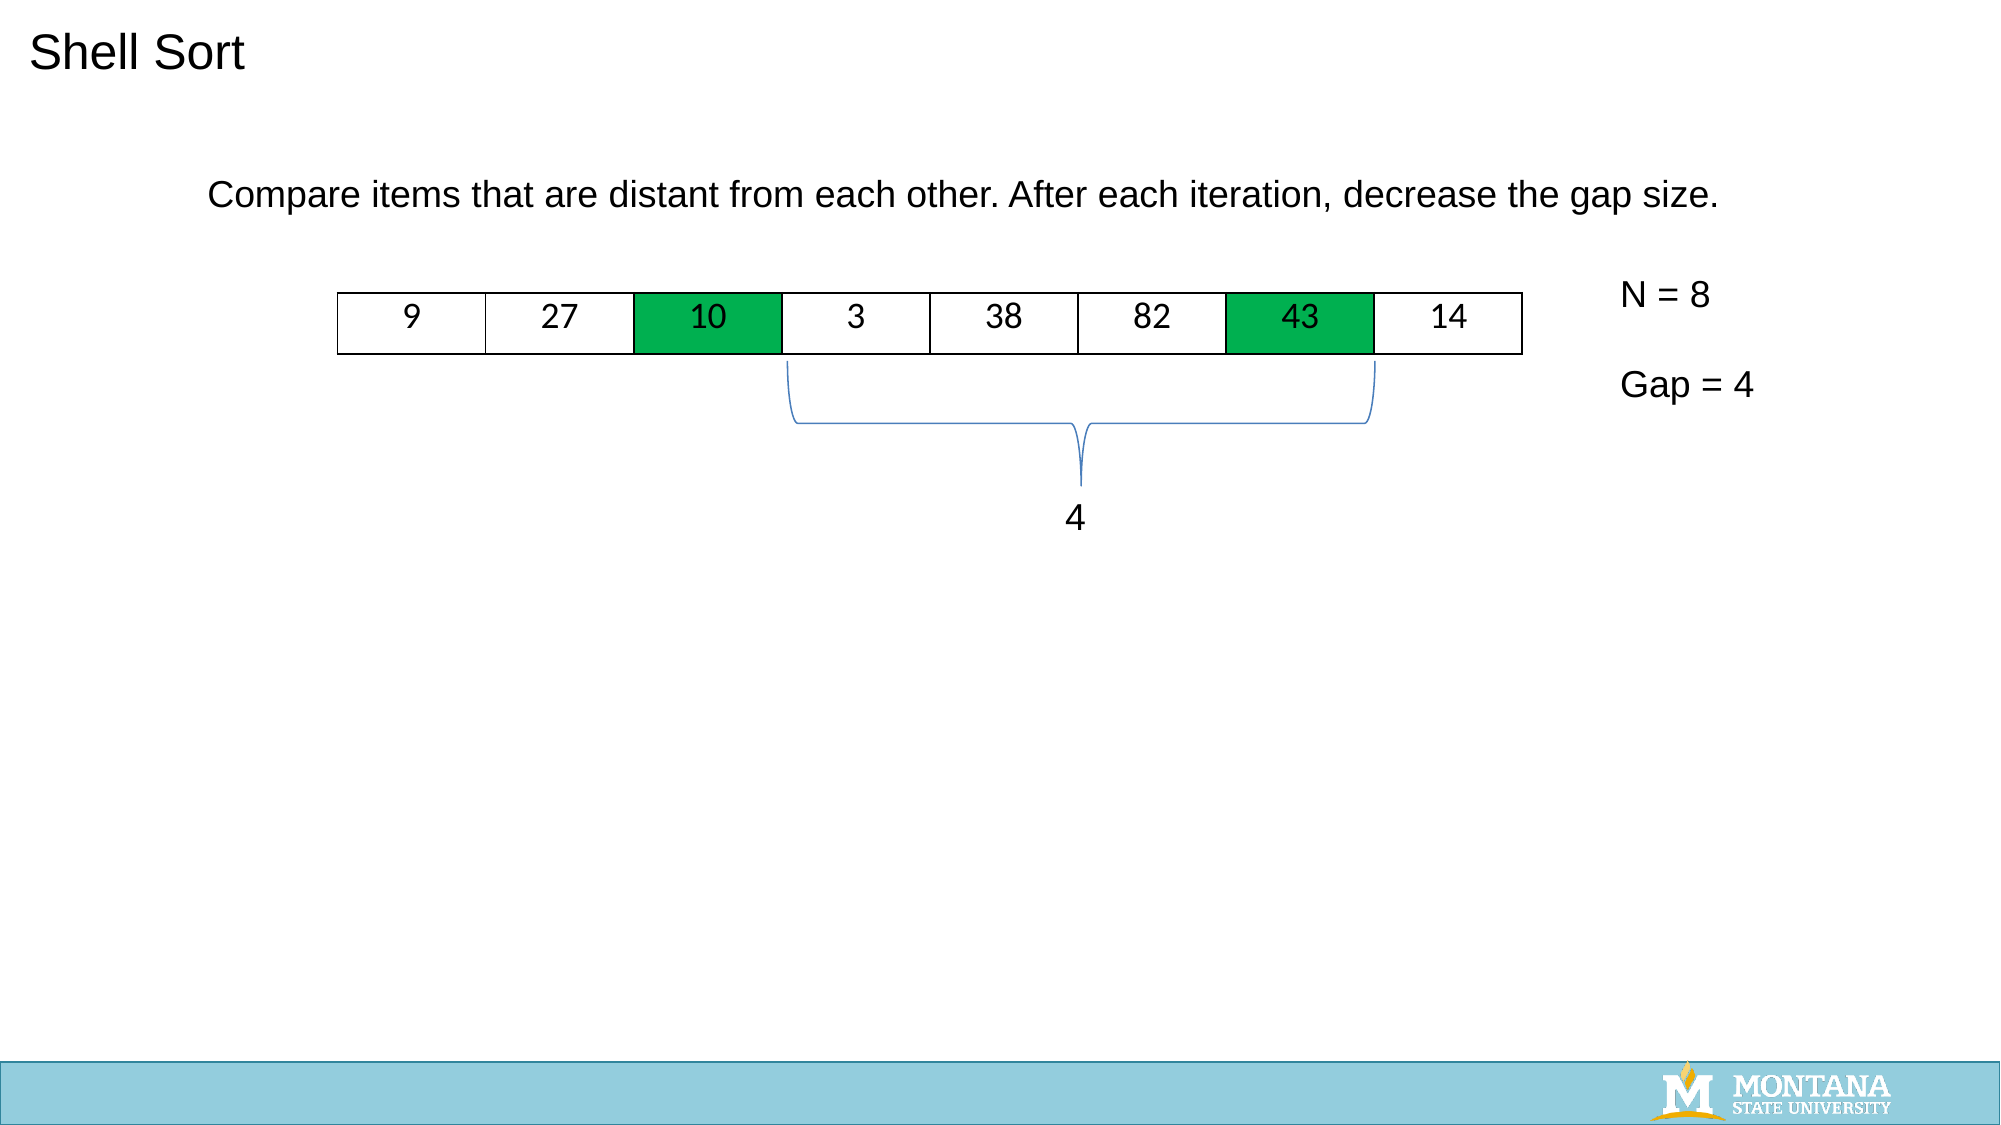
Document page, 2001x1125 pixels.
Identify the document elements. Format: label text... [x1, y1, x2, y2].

text_box Shell Sort [13, 12, 261, 88]
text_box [1892, 1060, 2000, 1125]
table_header 82 [1079, 294, 1225, 353]
table_header 27 [486, 294, 633, 353]
text_box Compare items that are distant from each other. After each iteration, decrease the gap size. [192, 162, 1736, 223]
table_header 14 [1375, 294, 1521, 353]
table_header 3 [783, 294, 929, 353]
text_box 4 [1050, 485, 1101, 546]
text_box N = 8 Gap = 4 [1605, 262, 1770, 413]
table_header 43 [1227, 294, 1373, 353]
table_header 9 [338, 294, 485, 353]
table_header 38 [931, 294, 1077, 353]
picture [1649, 1060, 1892, 1122]
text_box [0, 1060, 1647, 1125]
table_header 10 [635, 294, 781, 353]
text_box [786, 360, 1376, 485]
